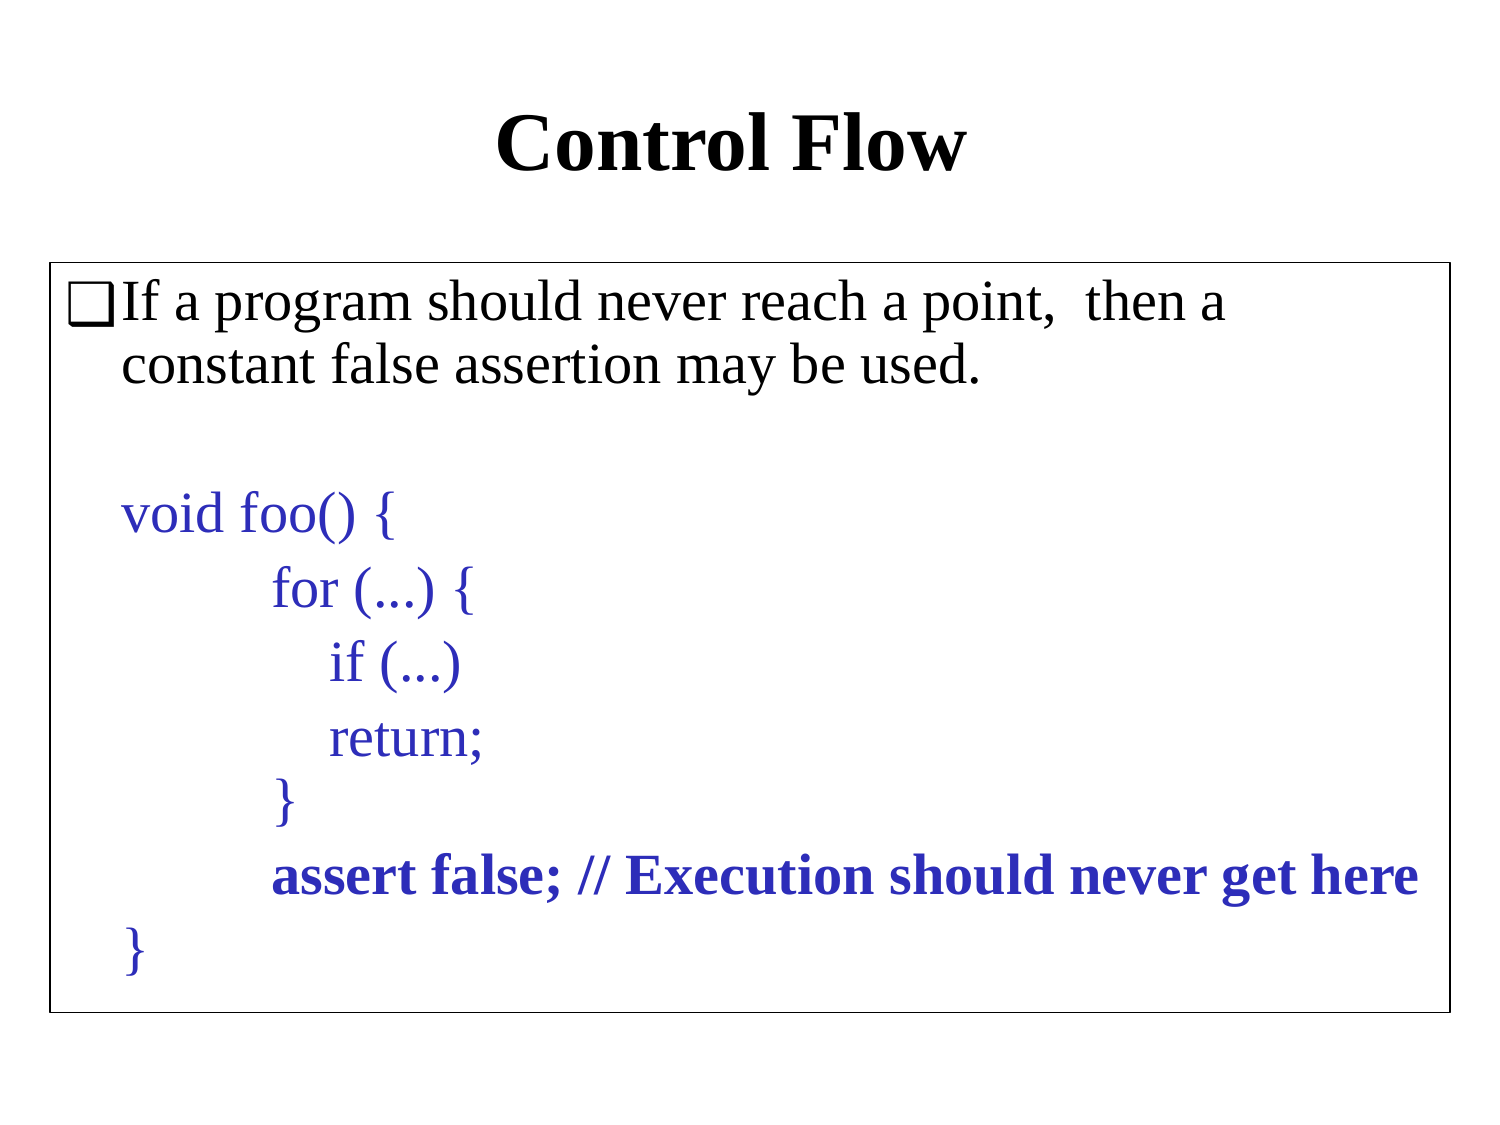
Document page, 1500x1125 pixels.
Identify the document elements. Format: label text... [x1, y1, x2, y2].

list If a program should never reach a point, then a constant false assertion may be used. void foo() { for (...) { if (...) return; } assert false; // Execution should never get here } [50, 262, 1450, 1013]
title Control Flow [99, 62, 1363, 213]
